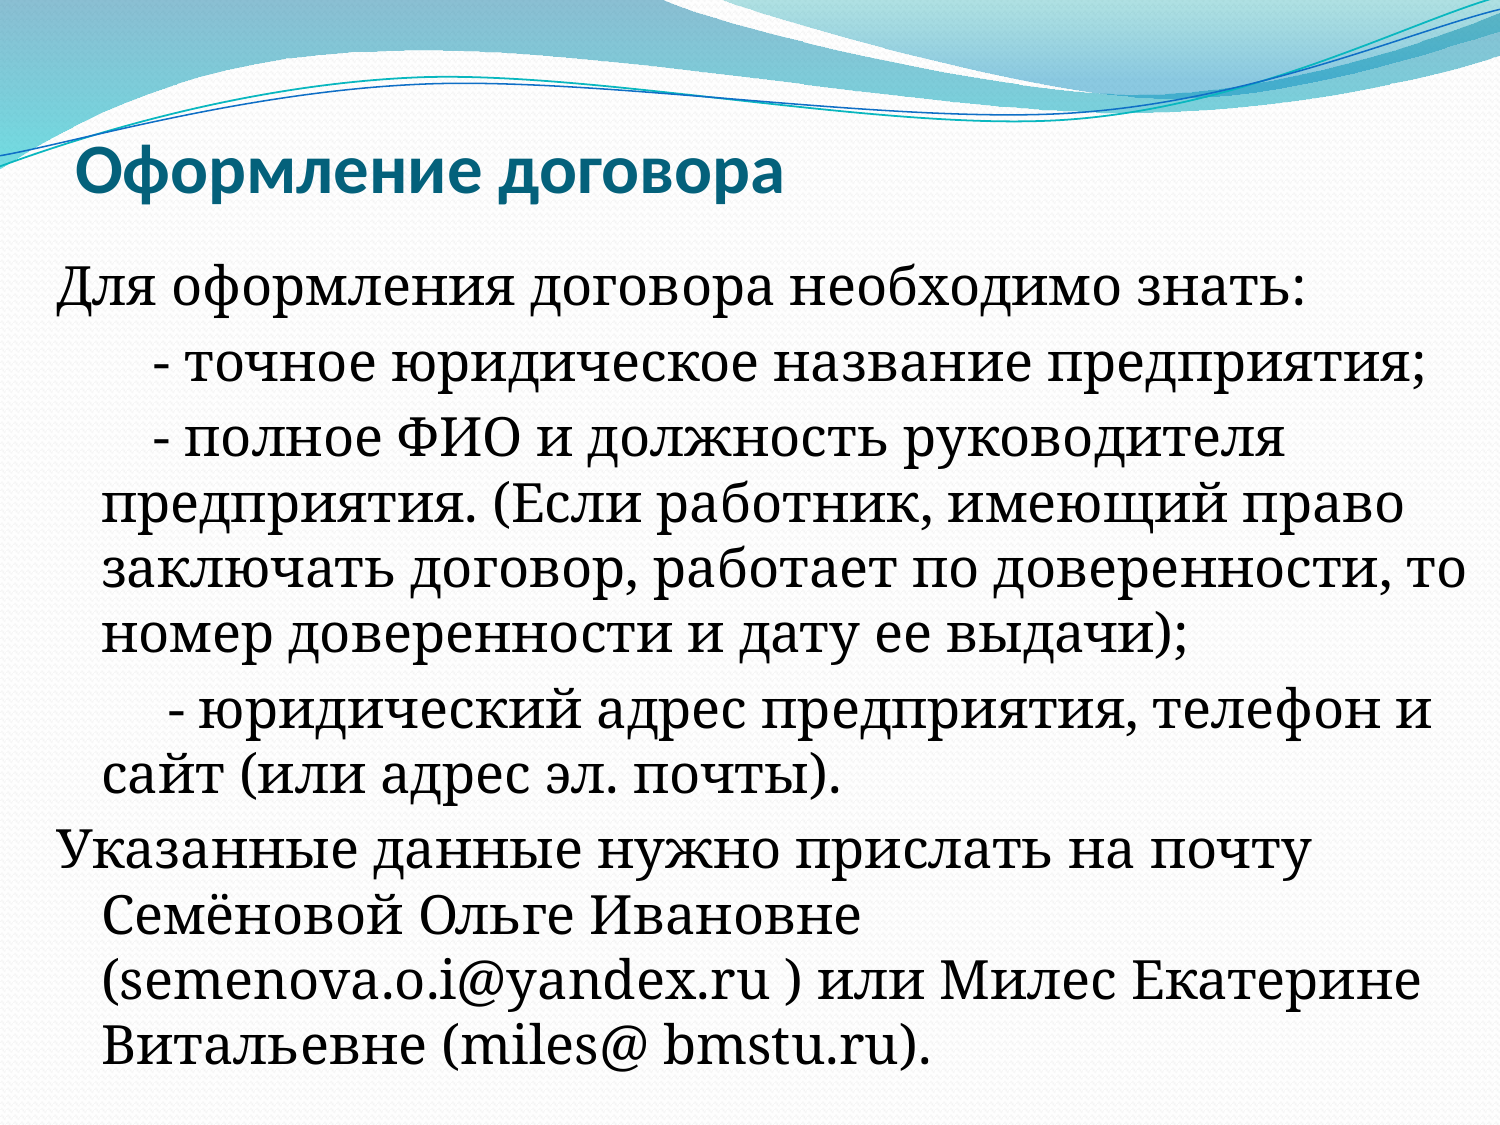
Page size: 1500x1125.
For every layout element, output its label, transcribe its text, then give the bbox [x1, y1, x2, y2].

title Оформление договора [75, 115, 1425, 209]
list Для оформления договора необходимо знать: - точное юридическое название предприятия; - полное ФИО и должность руководителя предприятия. (Если работник, имеющий право заключать договор, работает по доверенности, то номер доверенности и дату ее выдачи); - юридический адрес предприятия, телефон и сайт (или адрес эл. почты). Указанные данные нужно прислать на почту Семёновой Ольге Ивановне (semenova.o.i@yandex.ru ) или Милес Екатерине Витальевне (miles@ bmstu.ru). [41, 243, 1500, 1125]
